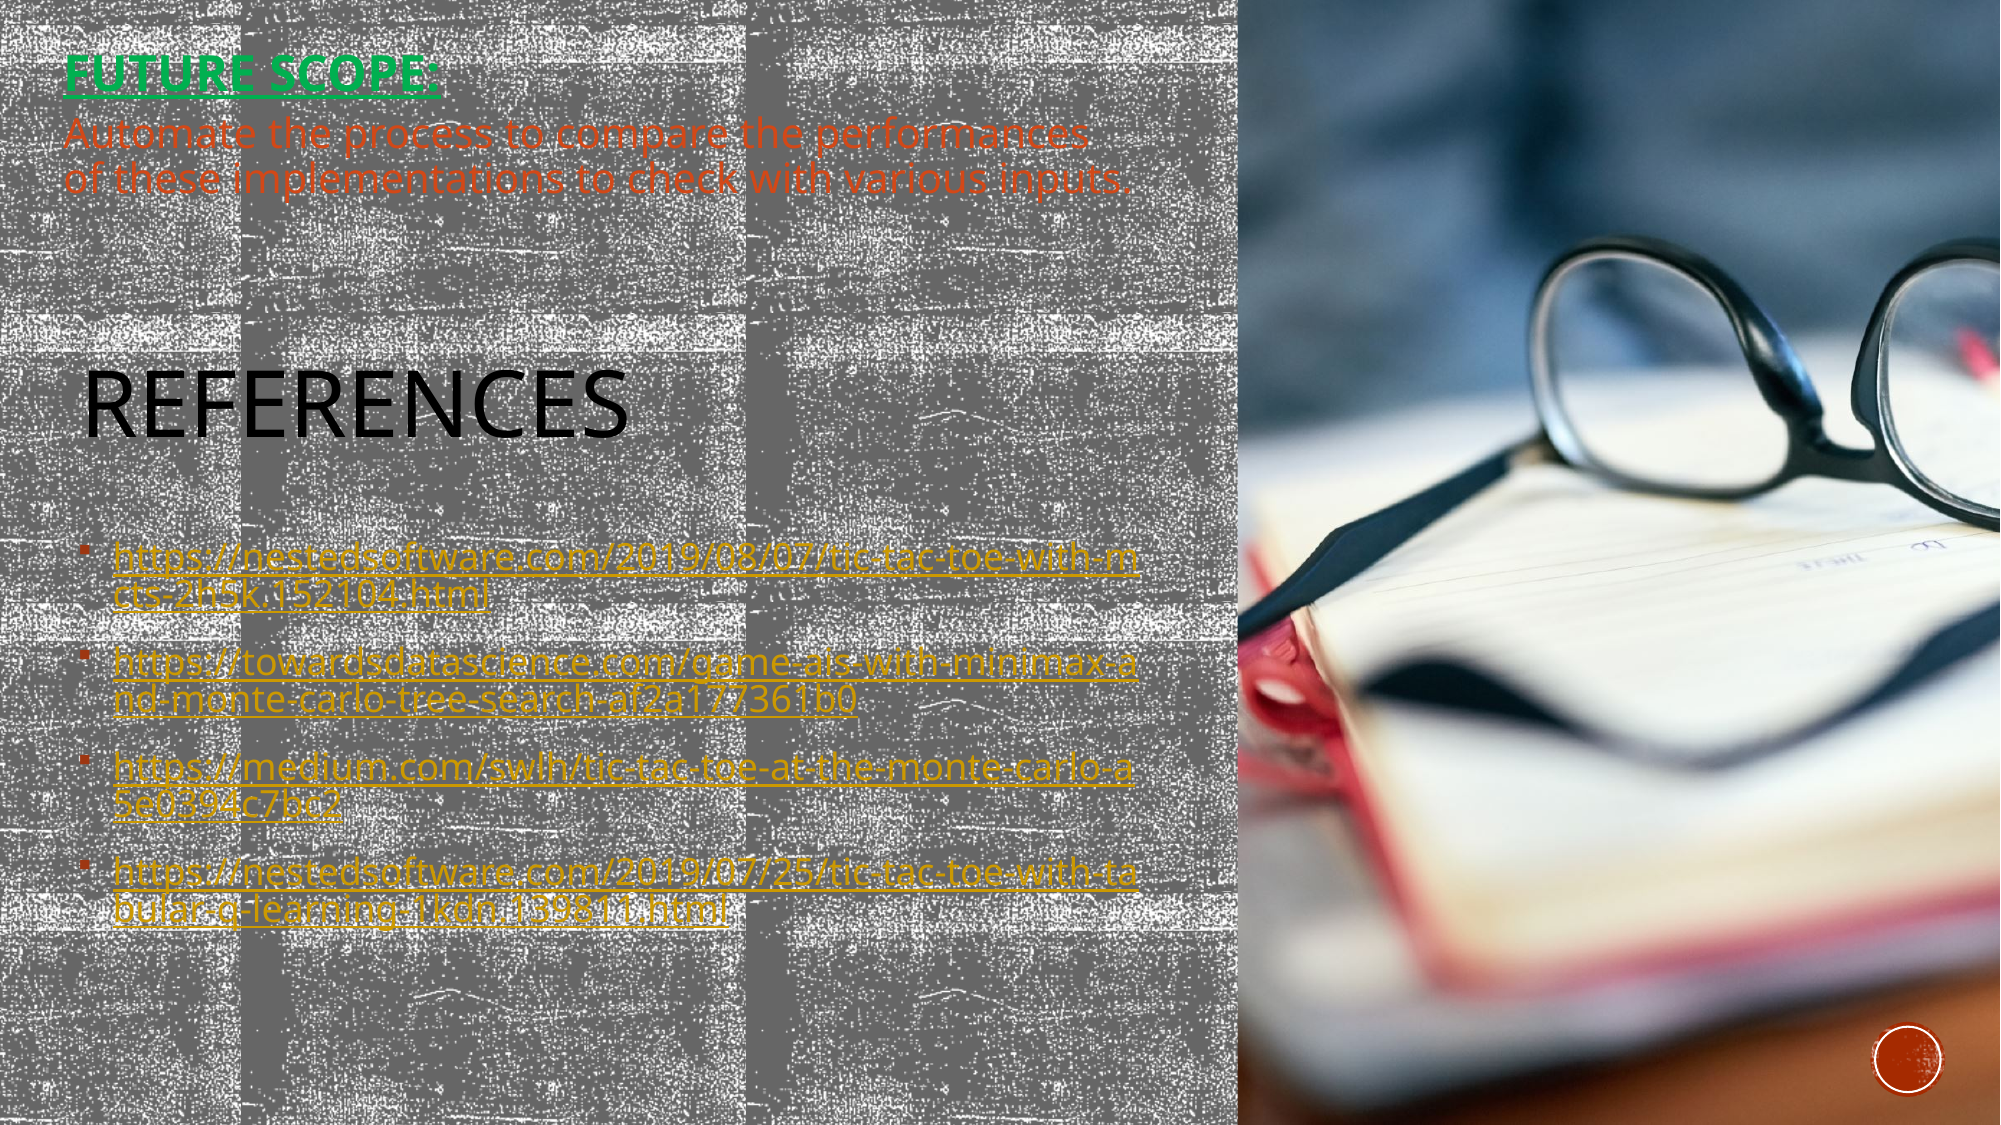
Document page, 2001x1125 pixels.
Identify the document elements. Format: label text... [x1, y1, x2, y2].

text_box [1872, 1025, 1943, 1095]
list https://nestedsoftware.com/2019/08/07/tic-tac-toe-with-mcts-2h5k.152104.html https://towardsdatascience.com/game-ais-with-minimax-and-monte-carlo-tree-search-af2a177361b0 https://medium.com/swlh/tic-tac-toe-at-the-monte-carlo-a5e0394c7bc2 https://nestedsoftware.com/2019/07/25/tic-tac-toe-with-tabular-q-learning-1kdn.139811.html THANK YOU [62, 396, 1169, 1078]
title References [65, 348, 1172, 466]
picture [1237, 0, 2000, 1125]
text_box Automate the process to compare the performances of these implementations to check with various inputs. [48, 99, 1155, 216]
text_box [0, 0, 1237, 1125]
text_box Future Scope: [48, 23, 1169, 127]
